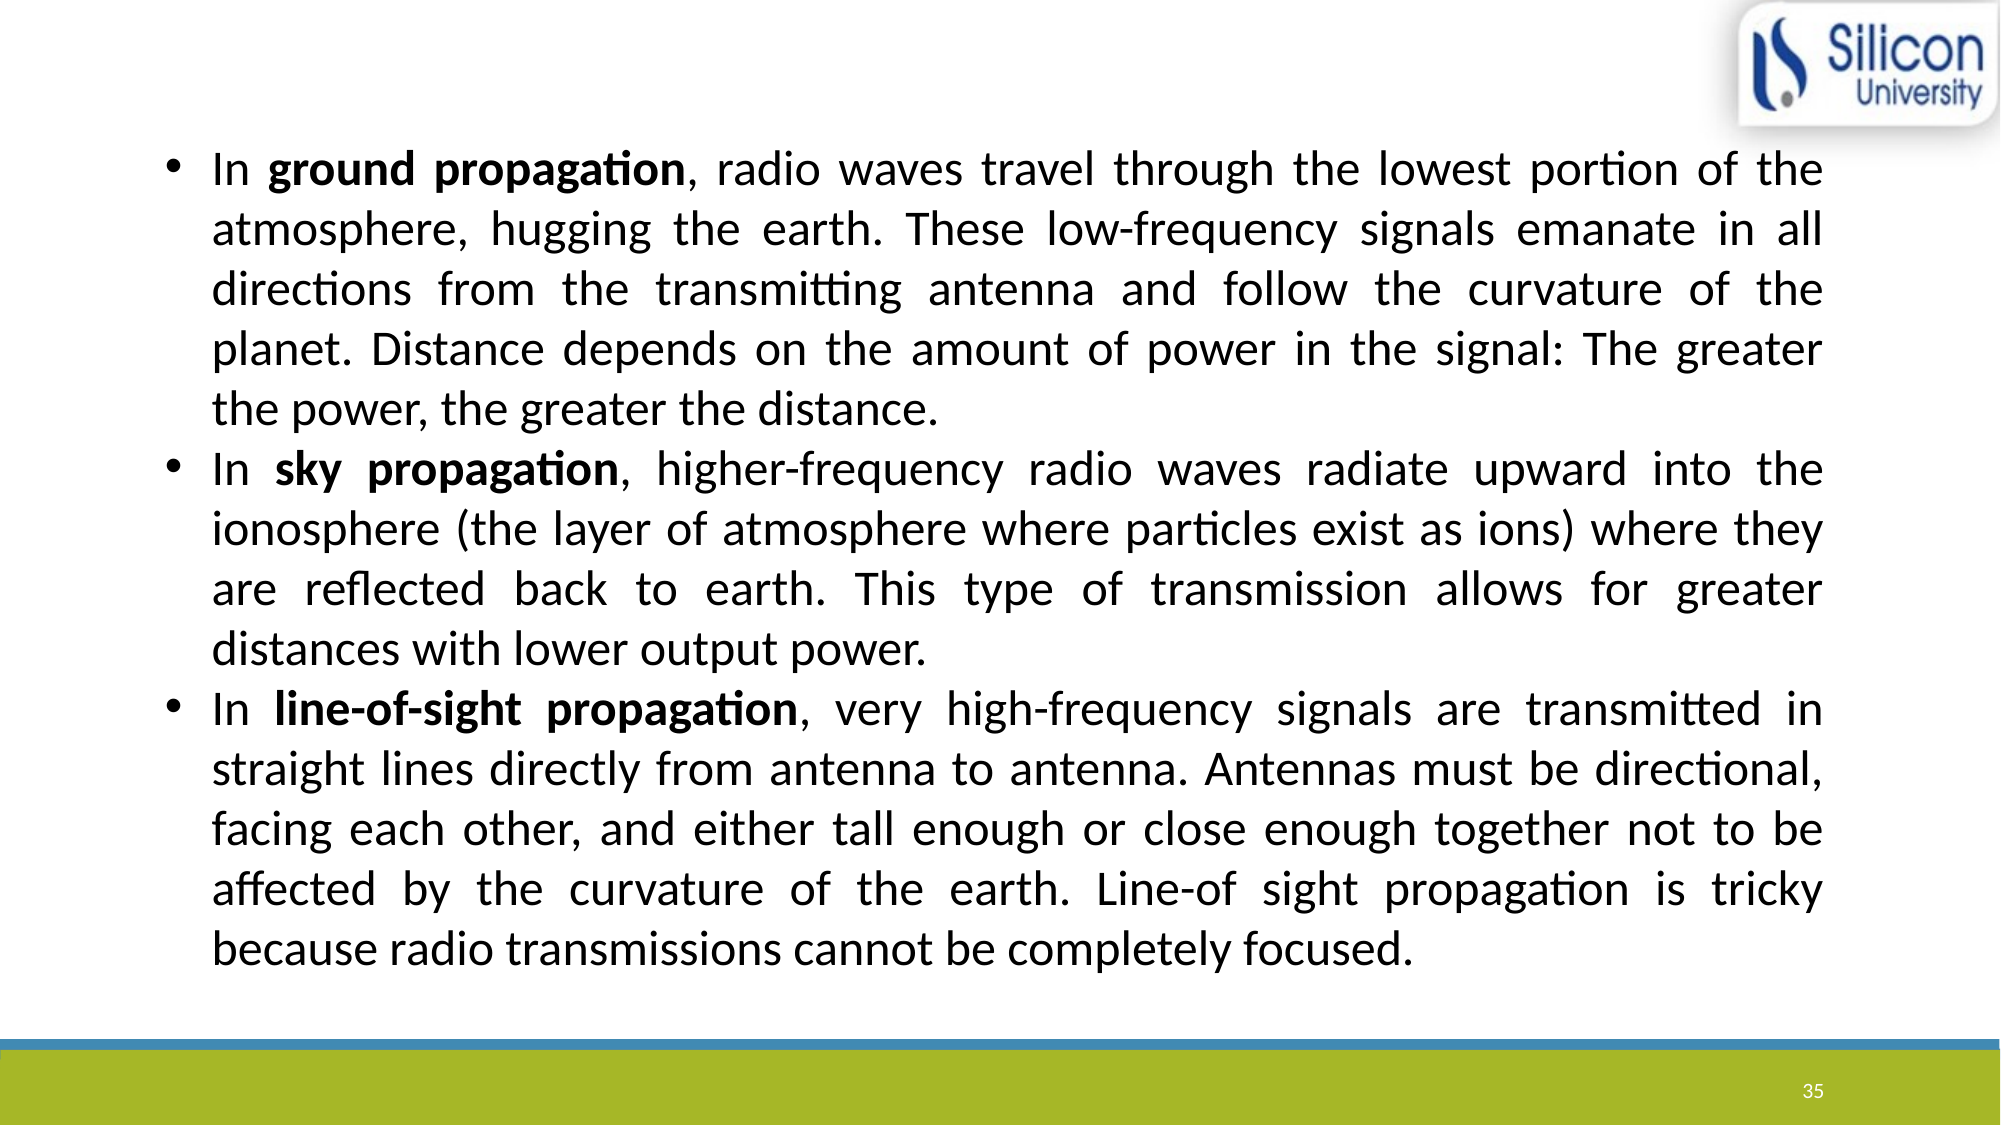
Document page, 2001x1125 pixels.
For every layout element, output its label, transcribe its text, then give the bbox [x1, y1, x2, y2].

text_box In ground propagation, radio waves travel through the lowest portion of the atmosphere, hugging the earth. These low-frequency signals emanate in all directions from the transmitting antenna and follow the curvature of the planet. Distance depends on the amount of power in the signal: The greater the power, the greater the distance. In sky propagation, higher-frequency radio waves radiate upward into the ionosphere (the layer of atmosphere where particles exist as ions) where they are reflected back to earth. This type of transmission allows for greater distances with lower output power. In line-of-sight propagation, very high-frequency signals are transmitted in straight lines directly from antenna to antenna. Antennas must be directional, facing each other, and either tall enough or close enough together not to be affected by the curvature of the earth. Line-of sight propagation is tricky because radio transmissions cannot be completely focused. [149, 128, 1840, 983]
slide_number 35 [1624, 1059, 1840, 1120]
picture [0, 0, 2001, 1125]
